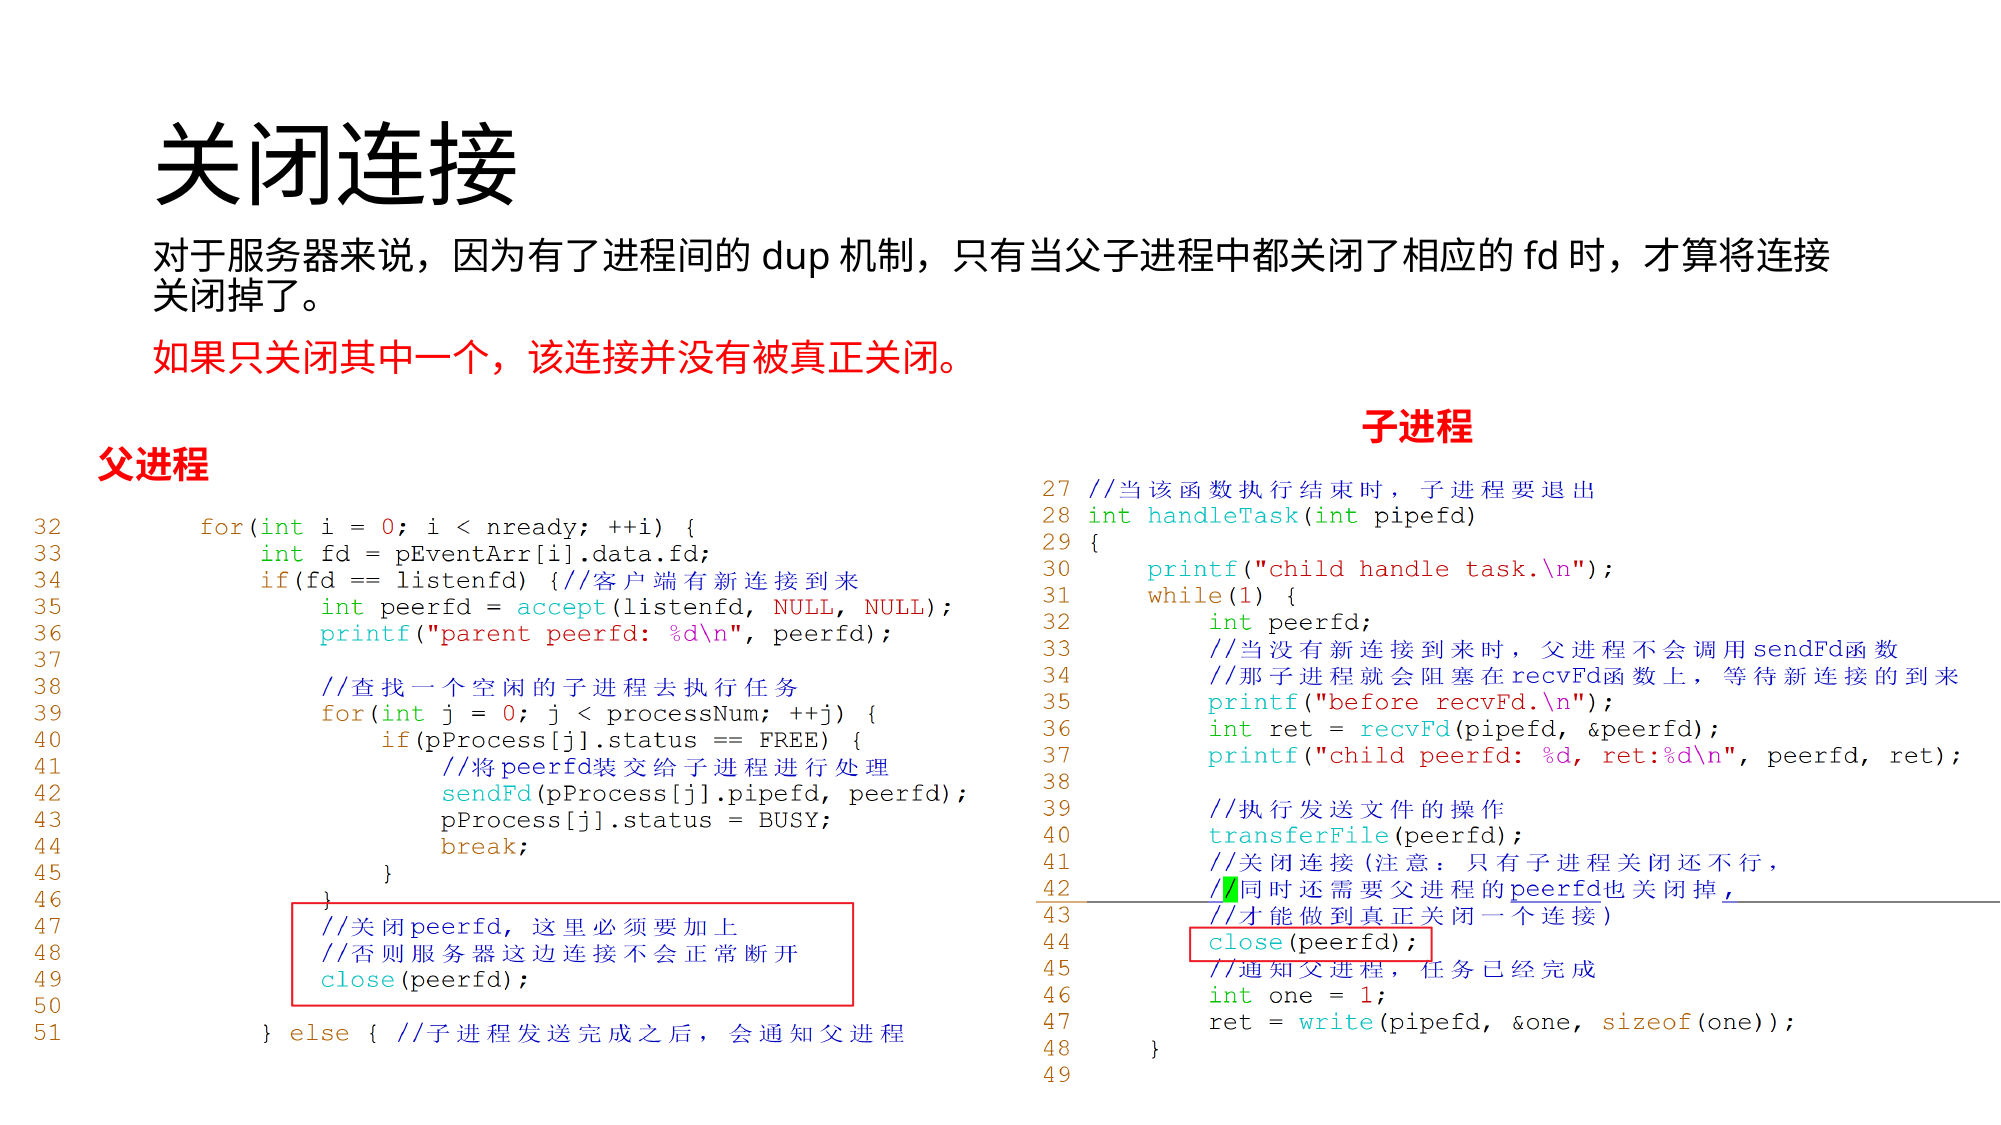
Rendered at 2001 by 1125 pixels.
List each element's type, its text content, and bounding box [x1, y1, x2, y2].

picture [27, 478, 2000, 1083]
list 对于服务器来说，因为有了进程间的dup机制，只有当父子进程中都关闭了相应的fd时，才算将连接关闭掉了。 如果只关闭其中一个，该连接并没有被真正关闭。 [137, 229, 1863, 513]
title 关闭连接 [137, 59, 1863, 229]
text_box 父进程 [82, 433, 409, 494]
text_box 子进程 [1346, 395, 1681, 455]
